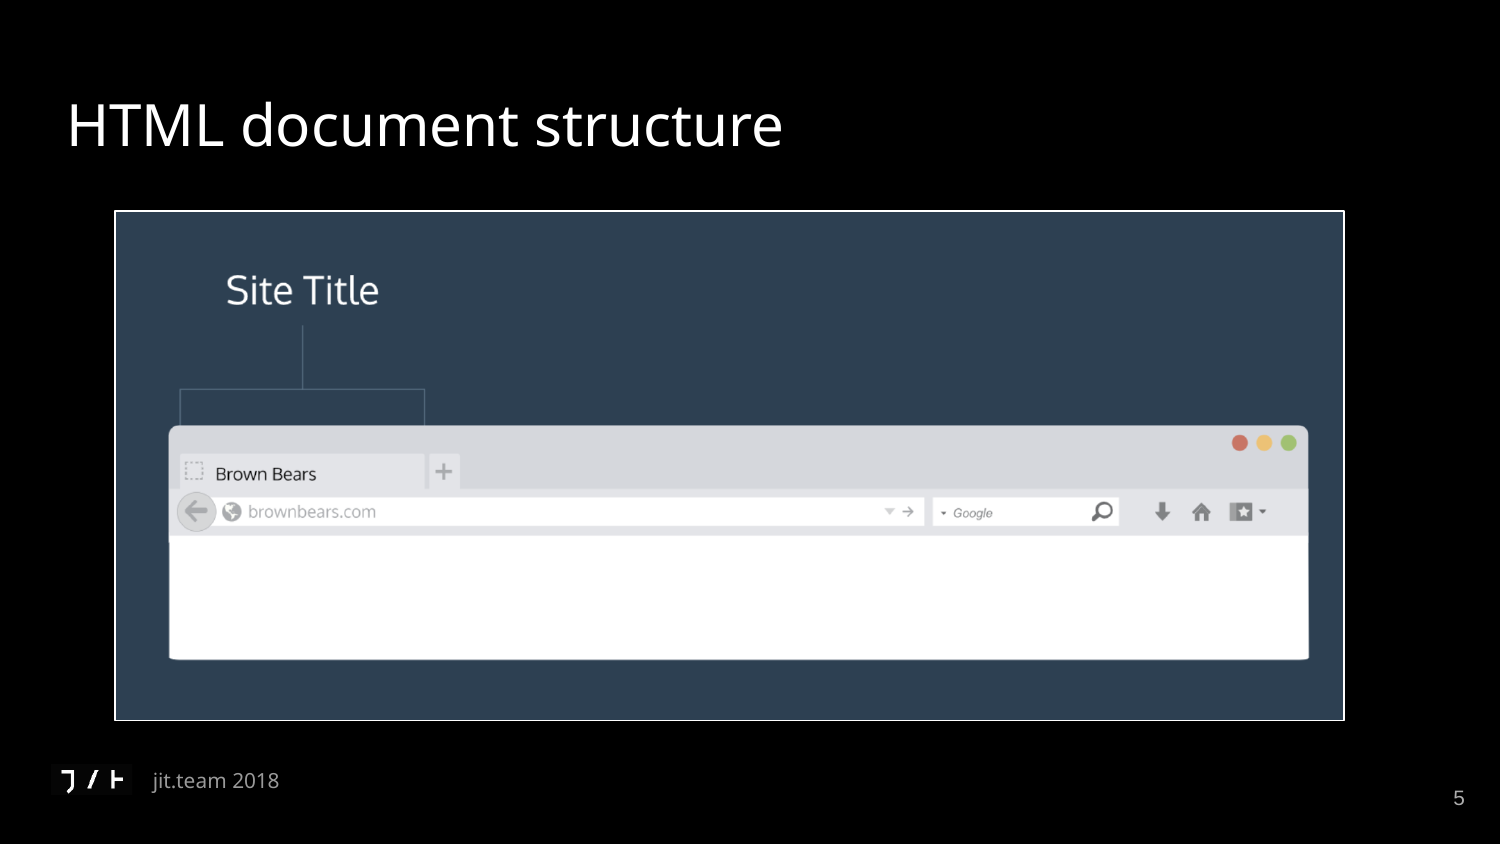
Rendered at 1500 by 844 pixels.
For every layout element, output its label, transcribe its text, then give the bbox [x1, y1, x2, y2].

picture [50, 764, 133, 796]
picture [115, 211, 1344, 720]
slide_number ‹#› [1389, 764, 1480, 830]
text_box jit.team 2018 [90, 752, 342, 807]
list [51, 189, 708, 750]
title HTML document structure [51, 72, 1449, 167]
